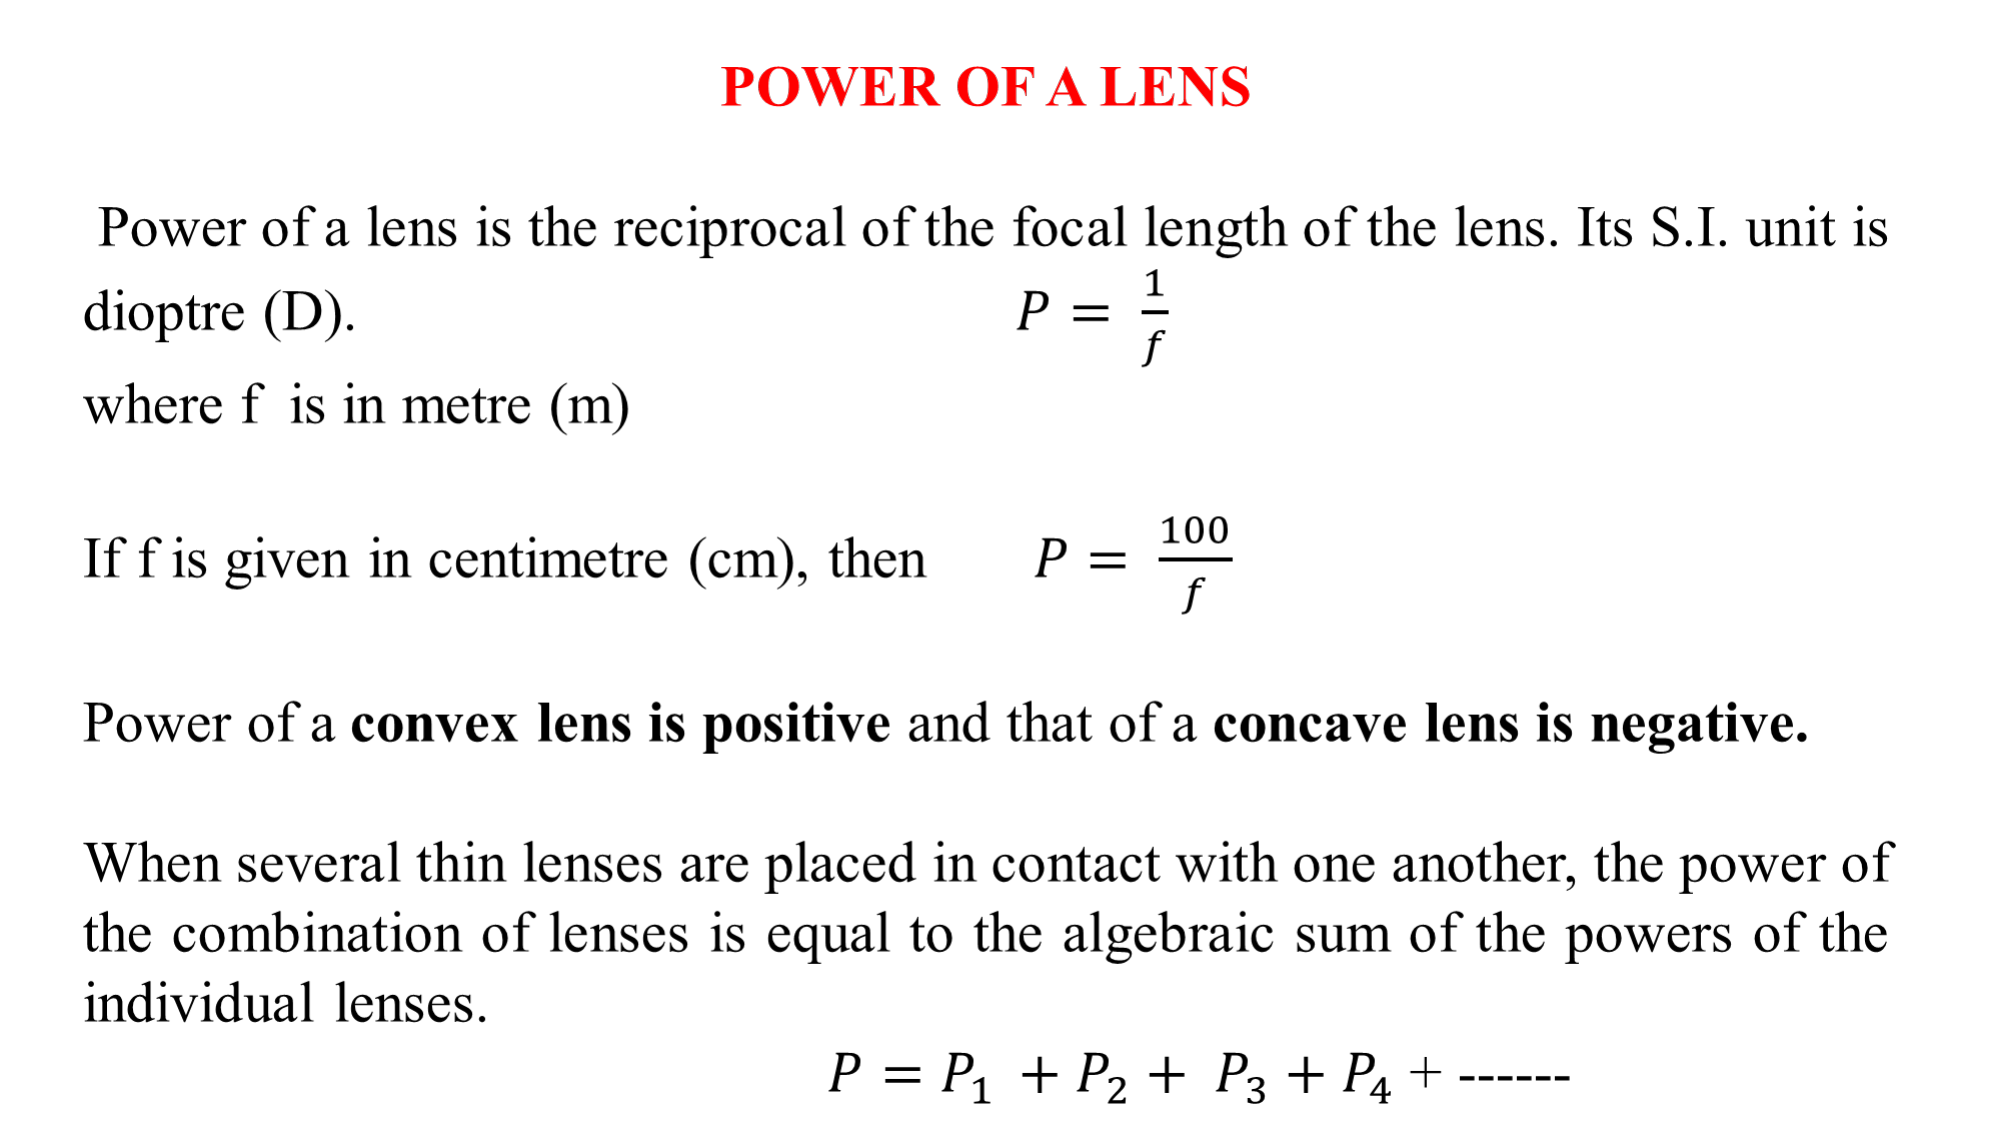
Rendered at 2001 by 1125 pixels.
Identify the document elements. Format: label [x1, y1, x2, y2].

text_box [68, 42, 1905, 1123]
